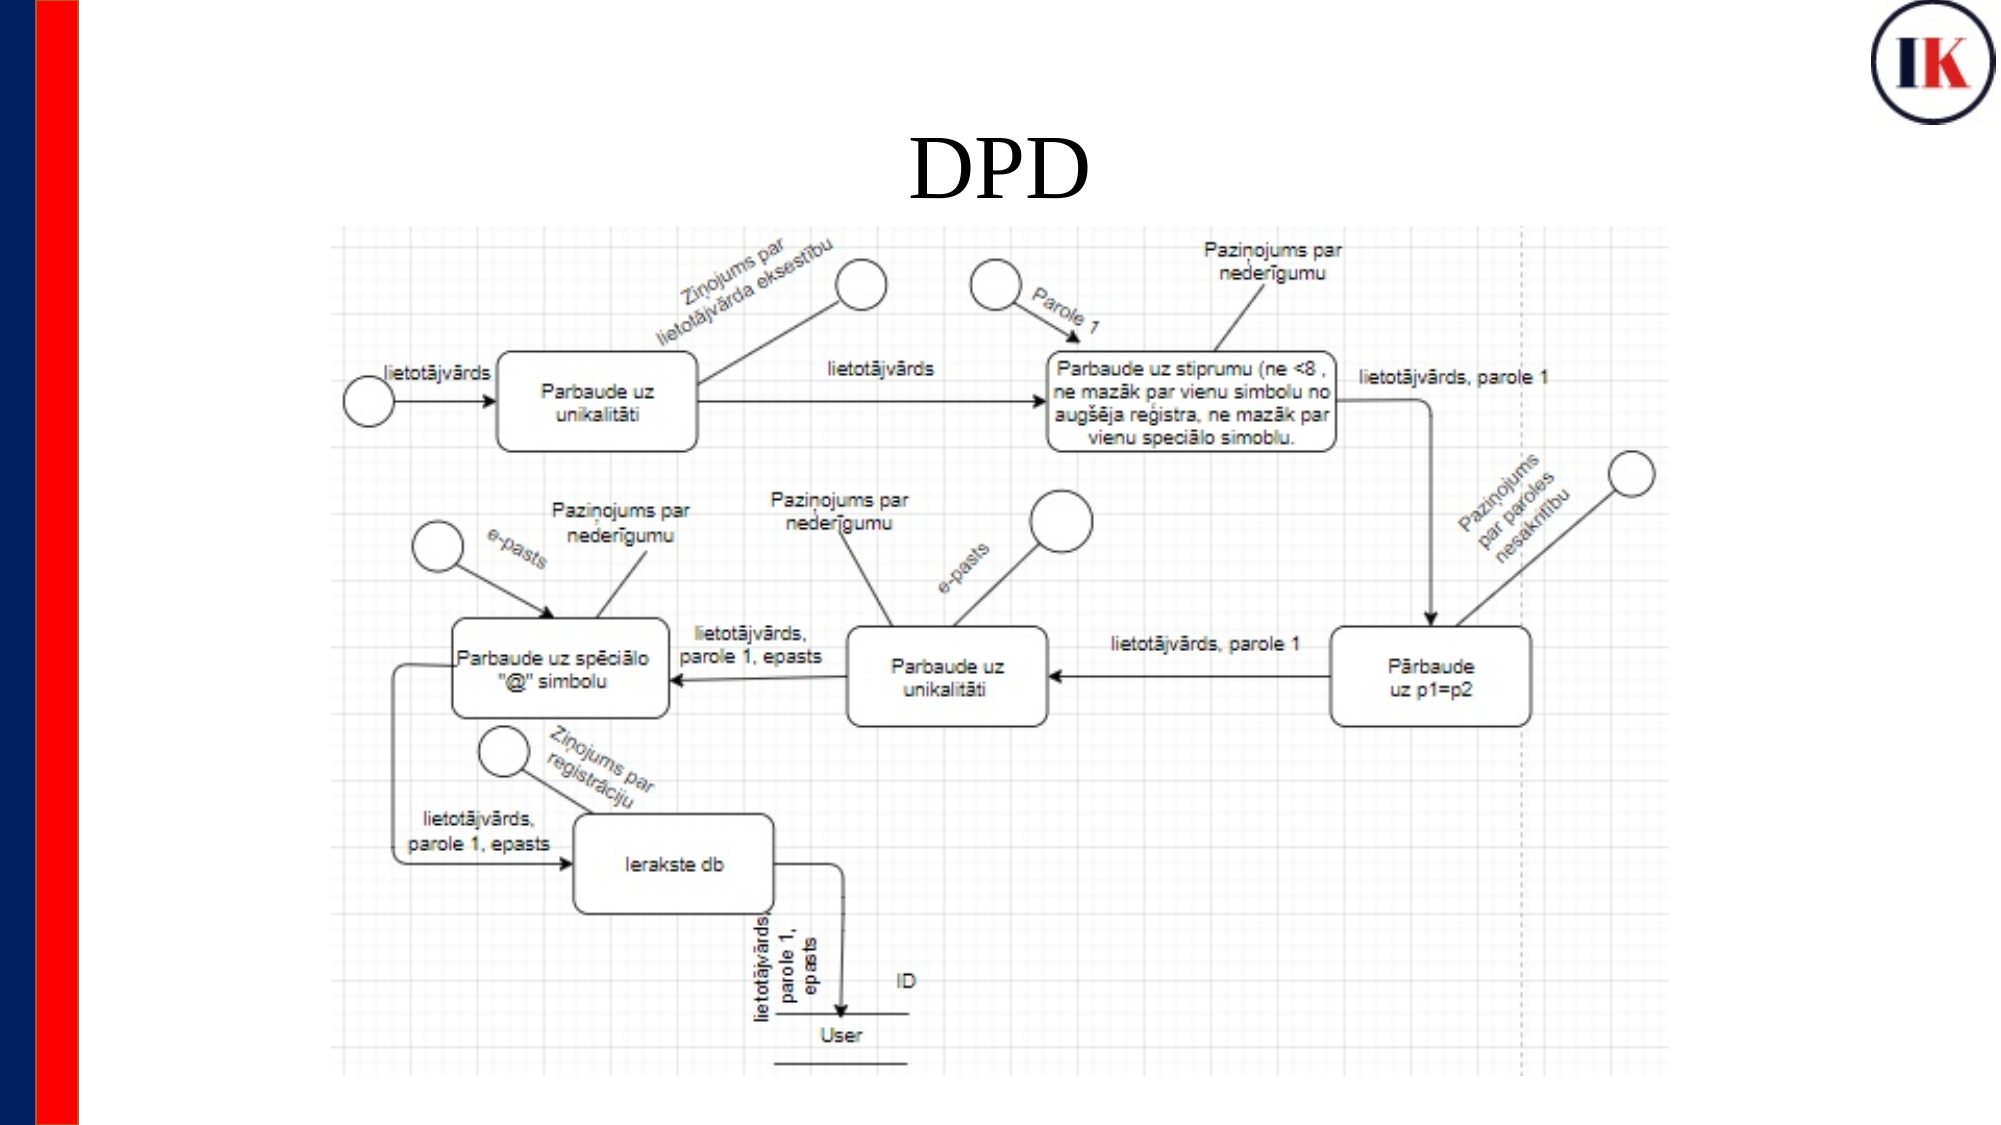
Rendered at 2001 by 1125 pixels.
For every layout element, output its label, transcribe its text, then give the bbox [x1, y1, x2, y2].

title DPD [137, 59, 1863, 278]
picture [1871, 0, 1996, 125]
picture [331, 226, 1669, 1077]
